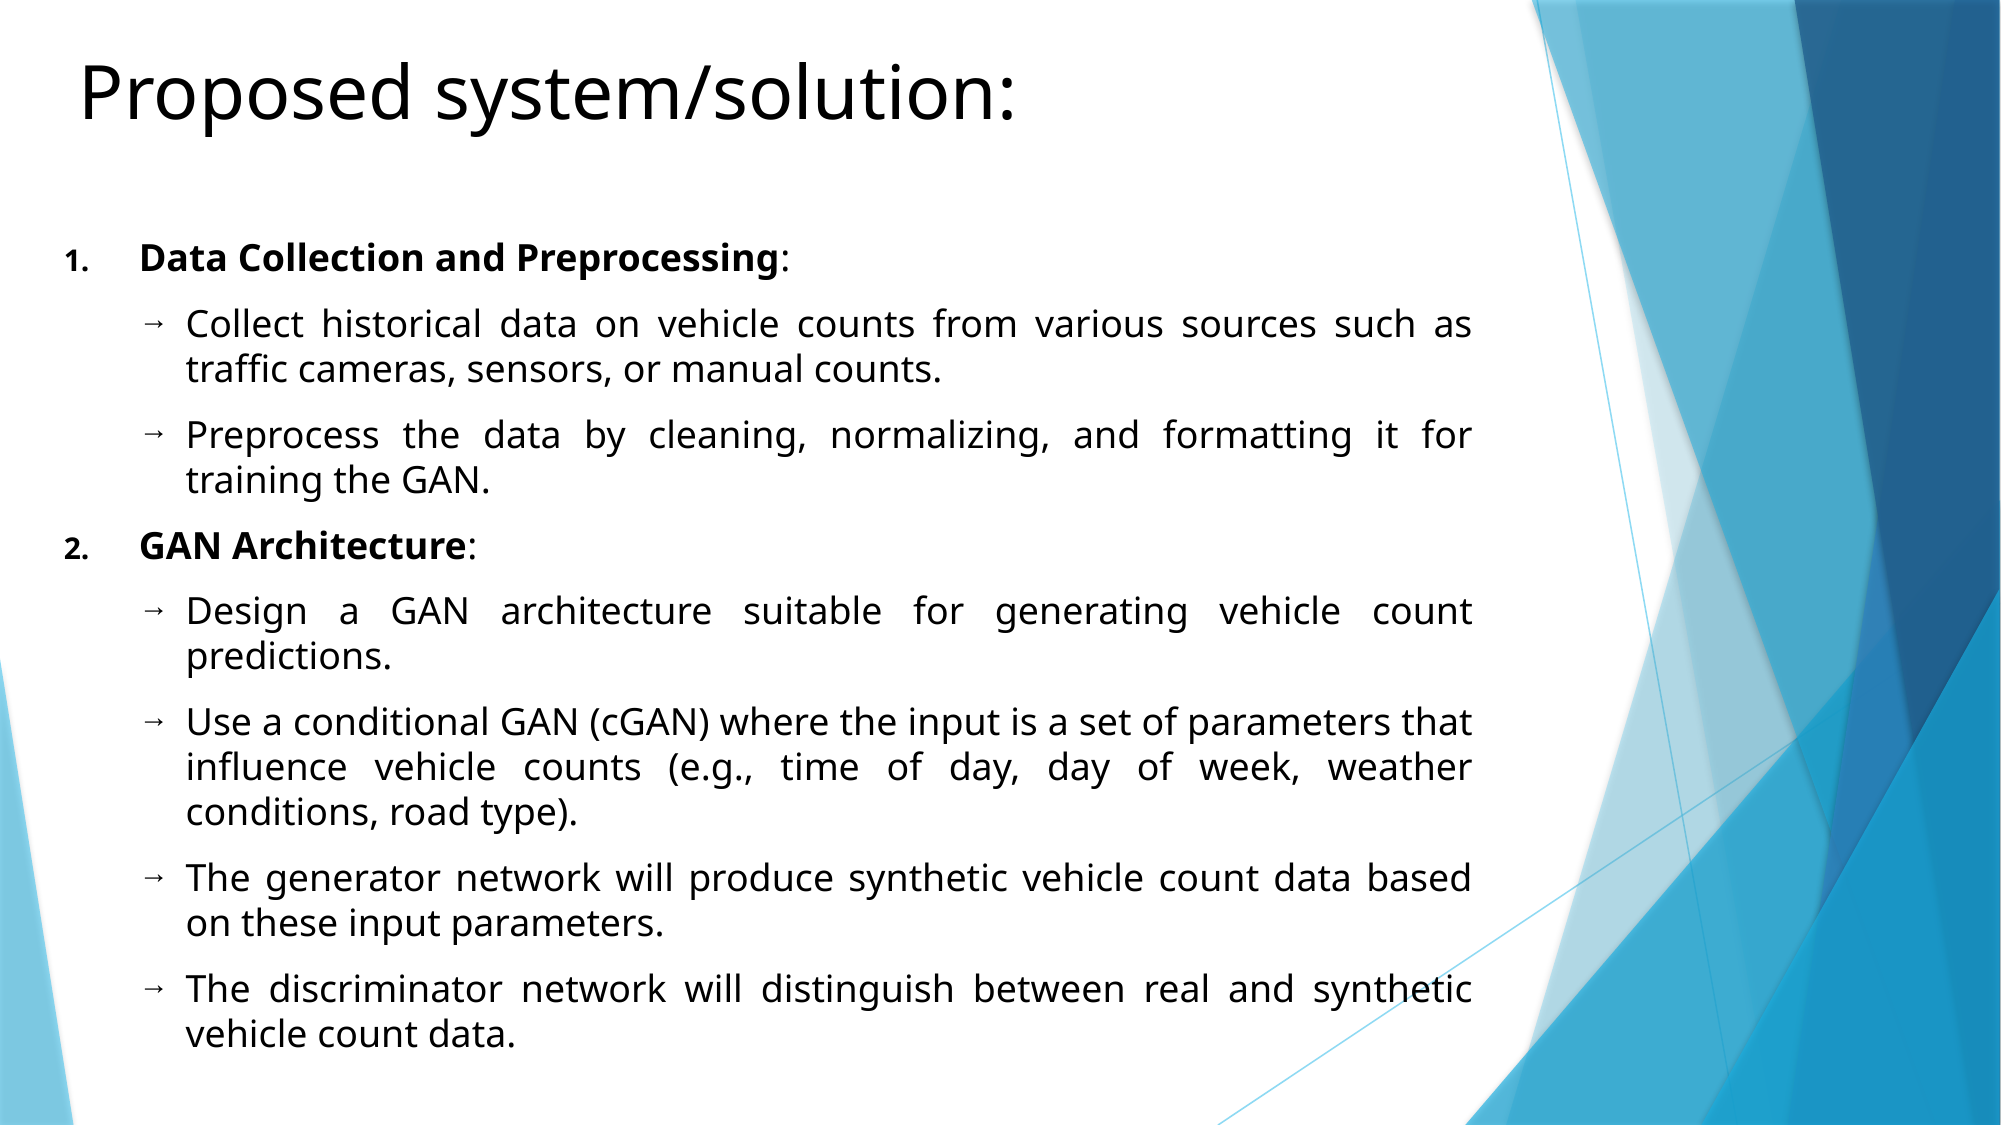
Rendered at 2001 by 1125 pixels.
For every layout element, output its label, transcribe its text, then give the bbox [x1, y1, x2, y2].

list Data Collection and Preprocessing: Collect historical data on vehicle counts from various sources such as traffic cameras, sensors, or manual counts. Preprocess the data by cleaning, normalizing, and formatting it for training the GAN. GAN Architecture: Design a GAN architecture suitable for generating vehicle count predictions. Use a conditional GAN (cGAN) where the input is a set of parameters that influence vehicle counts (e.g., time of day, day of week, weather conditions, road type). The generator network will produce synthetic vehicle count data based on these input parameters. The discriminator network will distinguish between real and synthetic vehicle count data. [63, 234, 1474, 1092]
title Proposed system/solution: [63, 37, 1474, 178]
